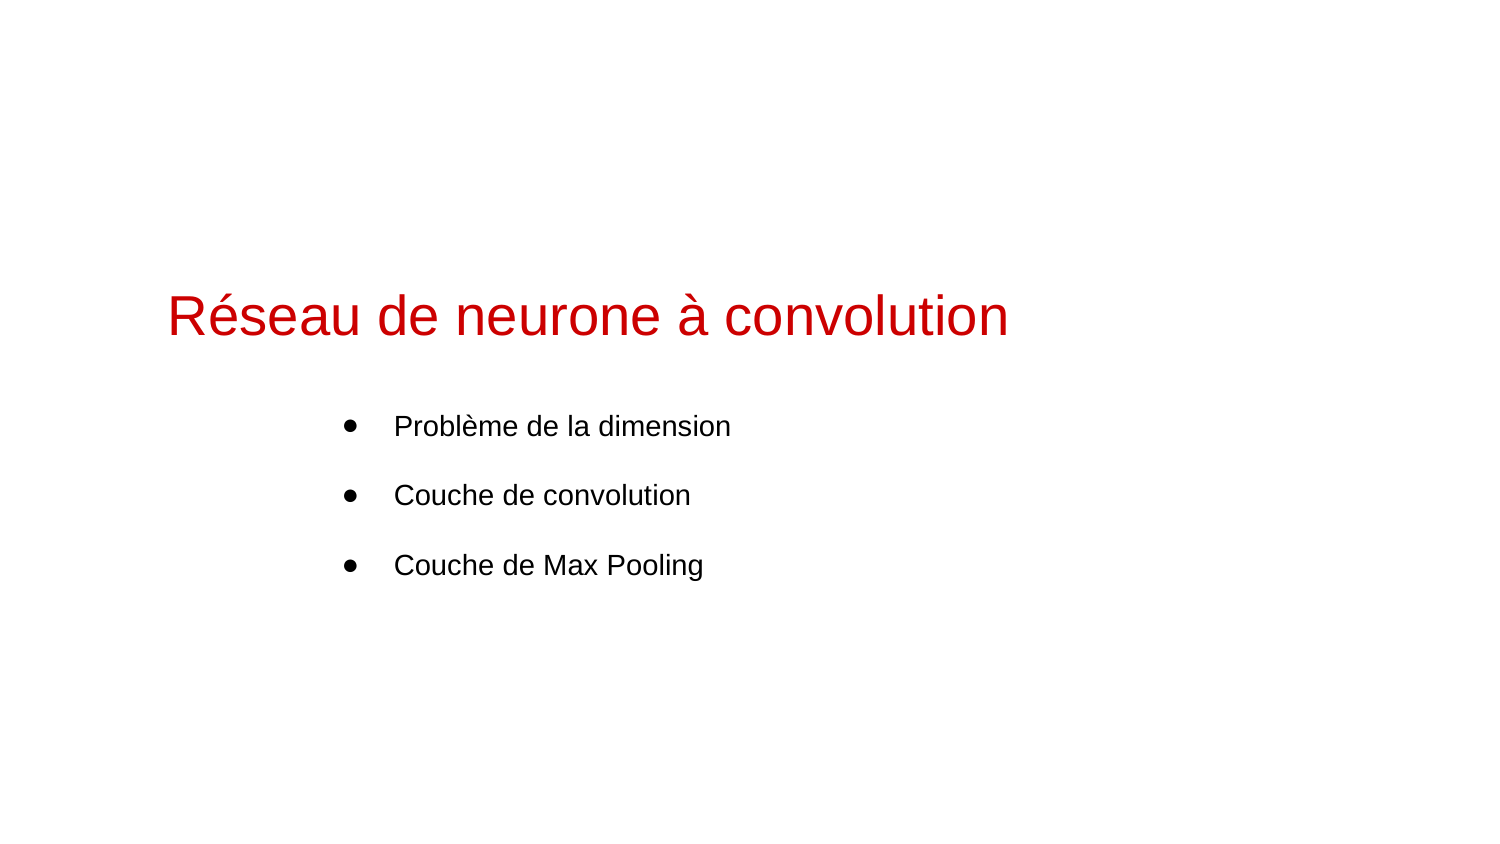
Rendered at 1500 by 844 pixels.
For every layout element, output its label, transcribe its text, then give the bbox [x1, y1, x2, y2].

text_box Problème de la dimension Couche de convolution Couche de Max Pooling [303, 391, 1197, 617]
text_box Réseau de neurone à convolution [152, 263, 1125, 503]
